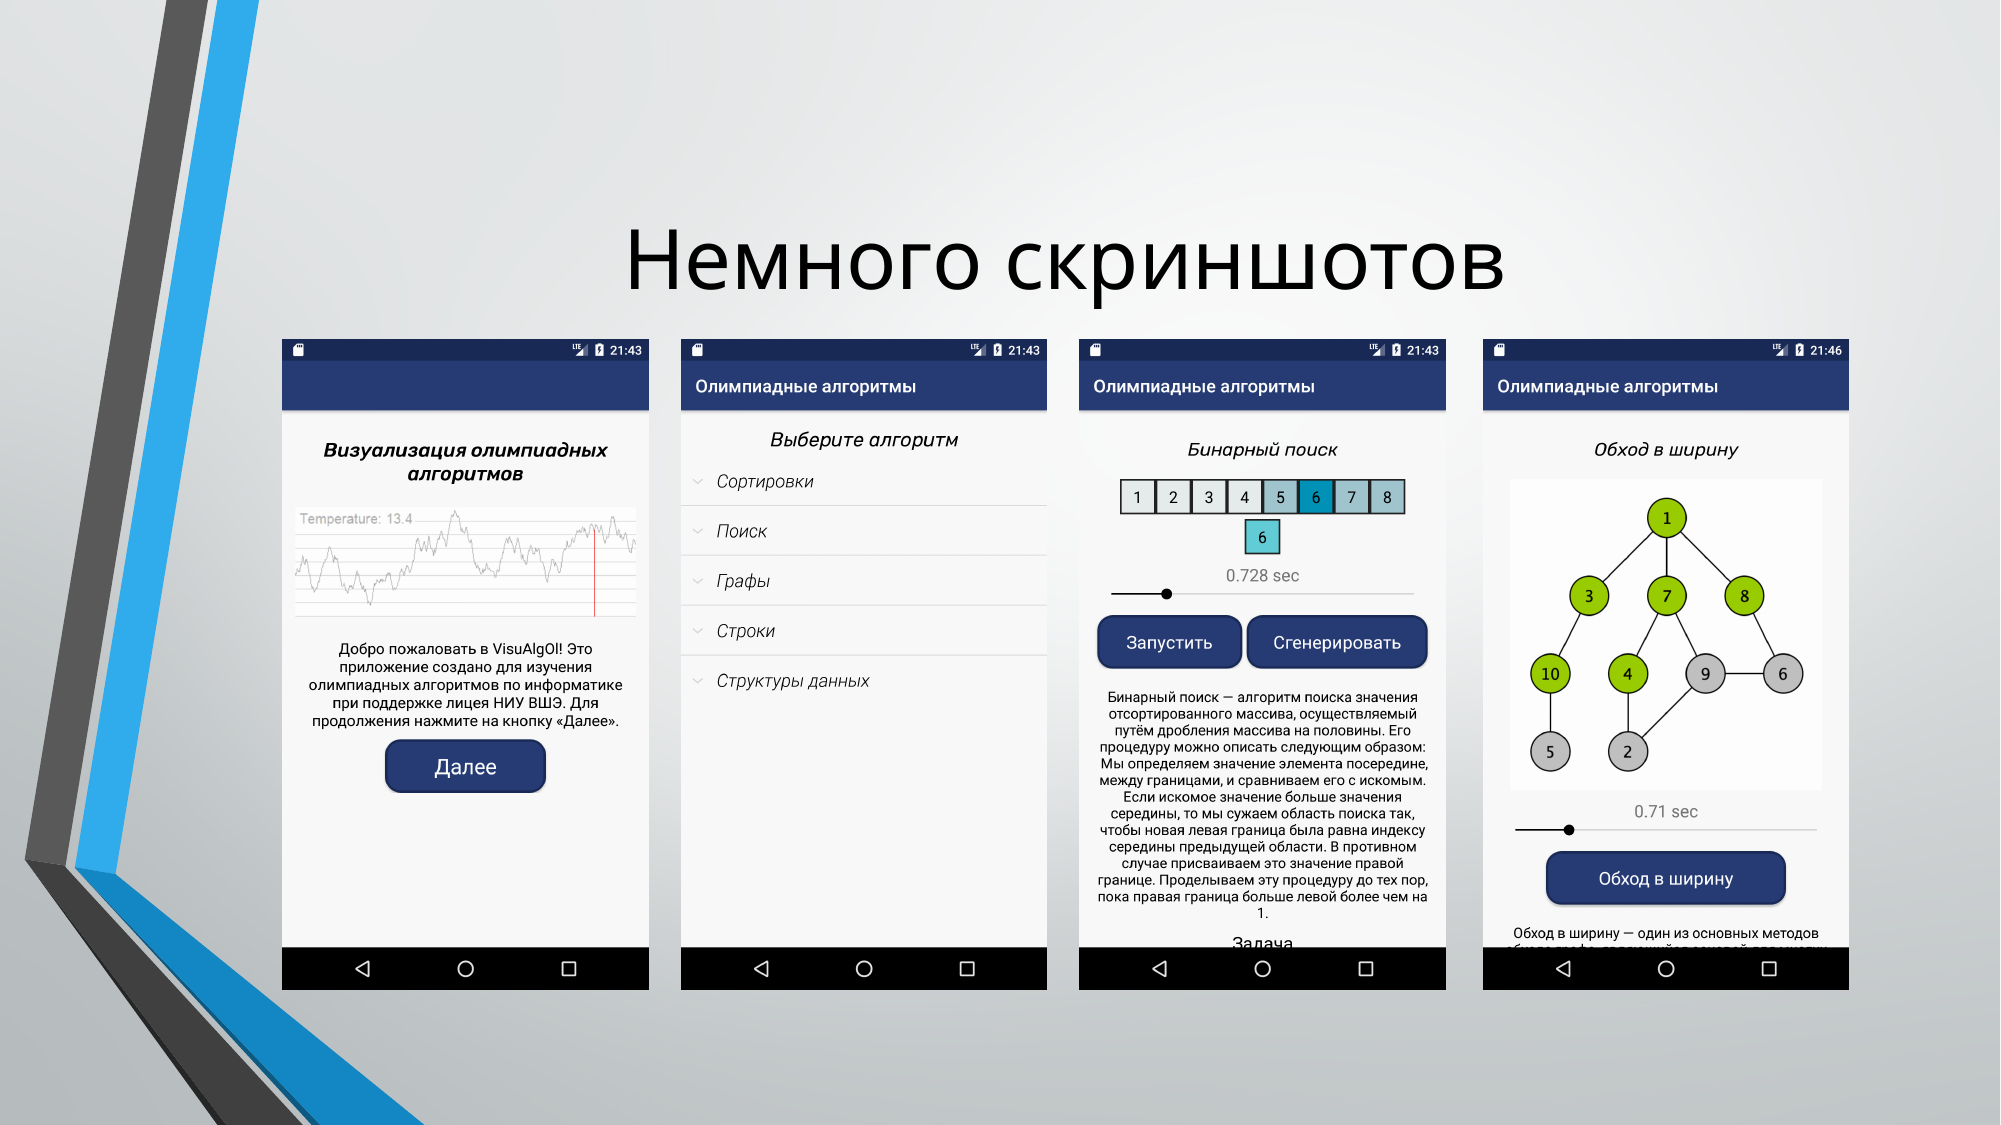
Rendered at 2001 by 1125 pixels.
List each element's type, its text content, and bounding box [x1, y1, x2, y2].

picture [681, 339, 1048, 990]
title Немного скриншотов [243, 112, 1887, 400]
picture [1079, 339, 1446, 990]
picture [1483, 339, 1849, 990]
picture [282, 339, 649, 990]
